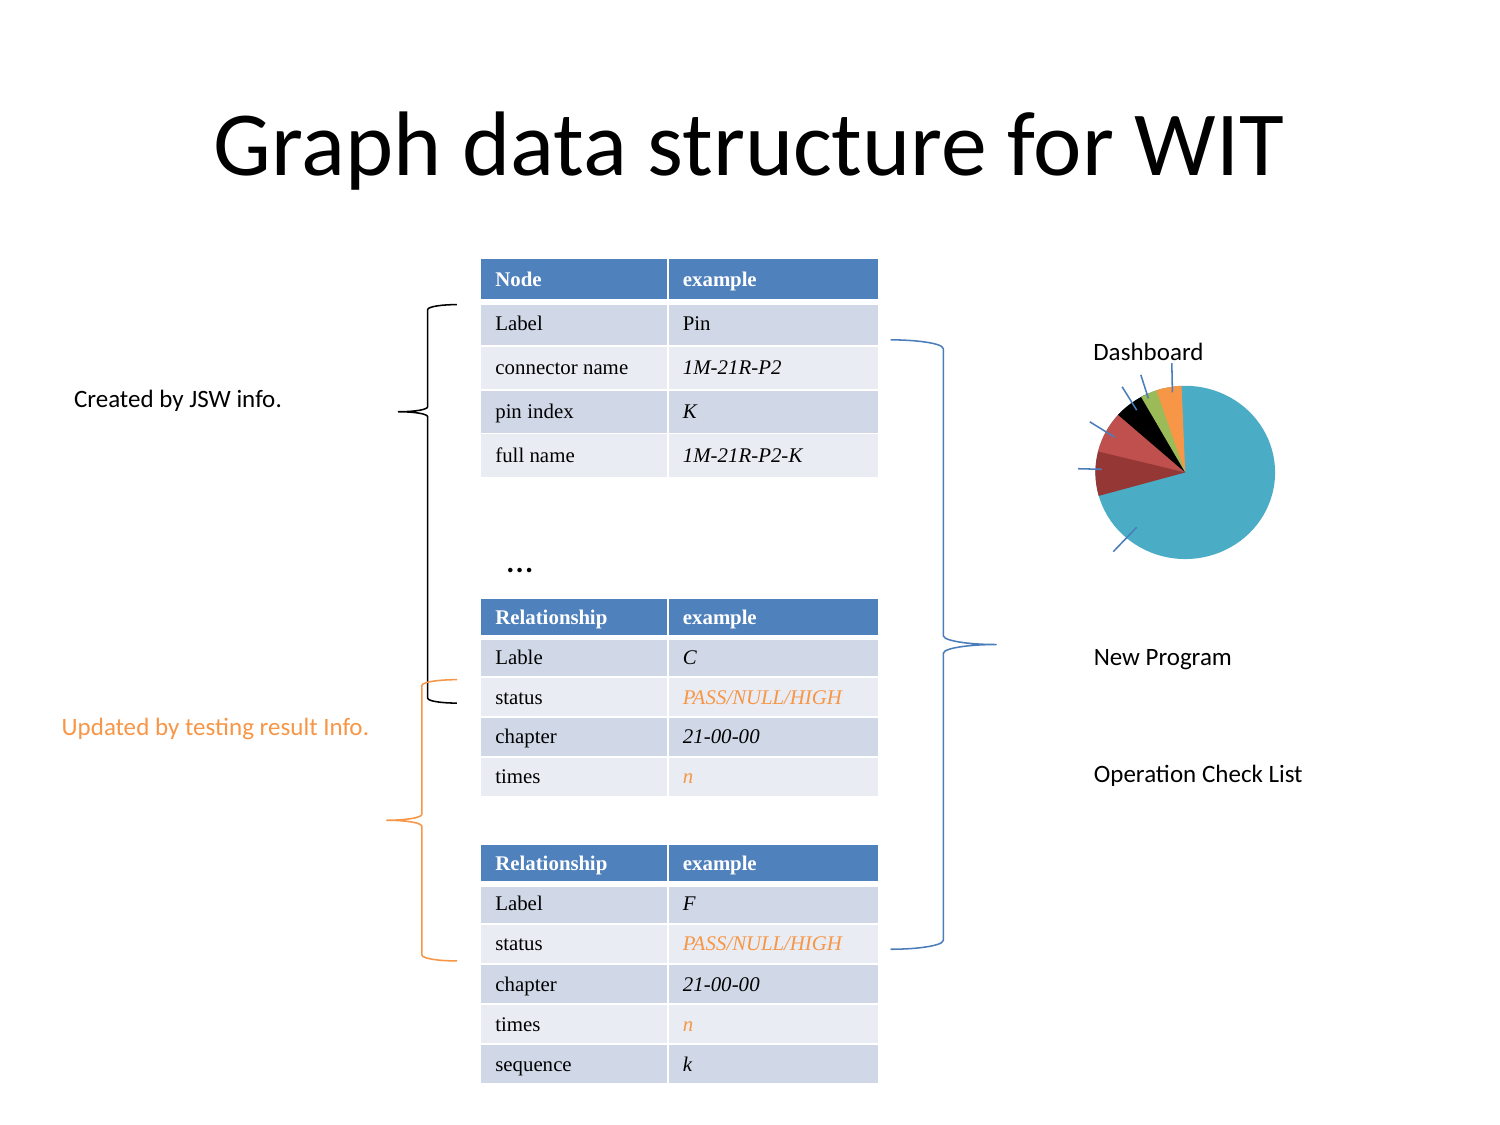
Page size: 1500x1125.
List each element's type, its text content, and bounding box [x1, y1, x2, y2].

table_cell Label [481, 887, 667, 923]
text_box Updated by testing result Info. [46, 703, 387, 748]
text_box [890, 339, 997, 951]
table_cell PASS/NULL/HIGH [669, 678, 878, 716]
table_cell pin index [481, 391, 667, 433]
text_box [397, 303, 457, 681]
table_cell status [481, 925, 667, 963]
title Graph data structure for WIT [75, 45, 1425, 233]
table_cell chapter [481, 965, 667, 1003]
table_cell n [669, 758, 878, 796]
text_box Dashboard [1078, 328, 1219, 361]
table_cell F [669, 887, 878, 923]
table_cell 1M-21R-P2-K [669, 434, 878, 477]
table_cell PASS/NULL/HIGH [669, 925, 878, 963]
table_header Node [481, 259, 667, 299]
table_cell C [669, 640, 878, 676]
text_box Created by JSW info. [59, 375, 298, 420]
table_cell chapter [481, 718, 667, 756]
table_cell times [481, 1005, 667, 1043]
table_header example [669, 259, 878, 299]
text_box … [492, 527, 549, 588]
table_cell Pin [669, 305, 878, 345]
table_cell 1M-21R-P2 [669, 347, 878, 389]
table_cell Label [481, 305, 667, 345]
table_cell Lable [481, 640, 667, 676]
table_header Relationship [481, 599, 667, 635]
text_box [385, 678, 458, 962]
table_header example [669, 599, 878, 635]
table_cell 21-00-00 [669, 718, 878, 756]
table_cell connector name [481, 347, 667, 389]
text_box New Program [1079, 632, 1248, 678]
table_cell K [669, 391, 878, 433]
text_box Operation Check List [1079, 750, 1318, 795]
table_cell full name [481, 434, 667, 477]
table_header Relationship [481, 845, 667, 881]
table_cell status [481, 678, 667, 716]
table_cell k [669, 1045, 878, 1083]
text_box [1077, 363, 1276, 560]
table_header example [669, 845, 878, 881]
table_cell 21-00-00 [669, 965, 878, 1003]
table_cell times [481, 758, 667, 796]
table_cell sequence [481, 1045, 667, 1083]
table_cell n [669, 1005, 878, 1043]
